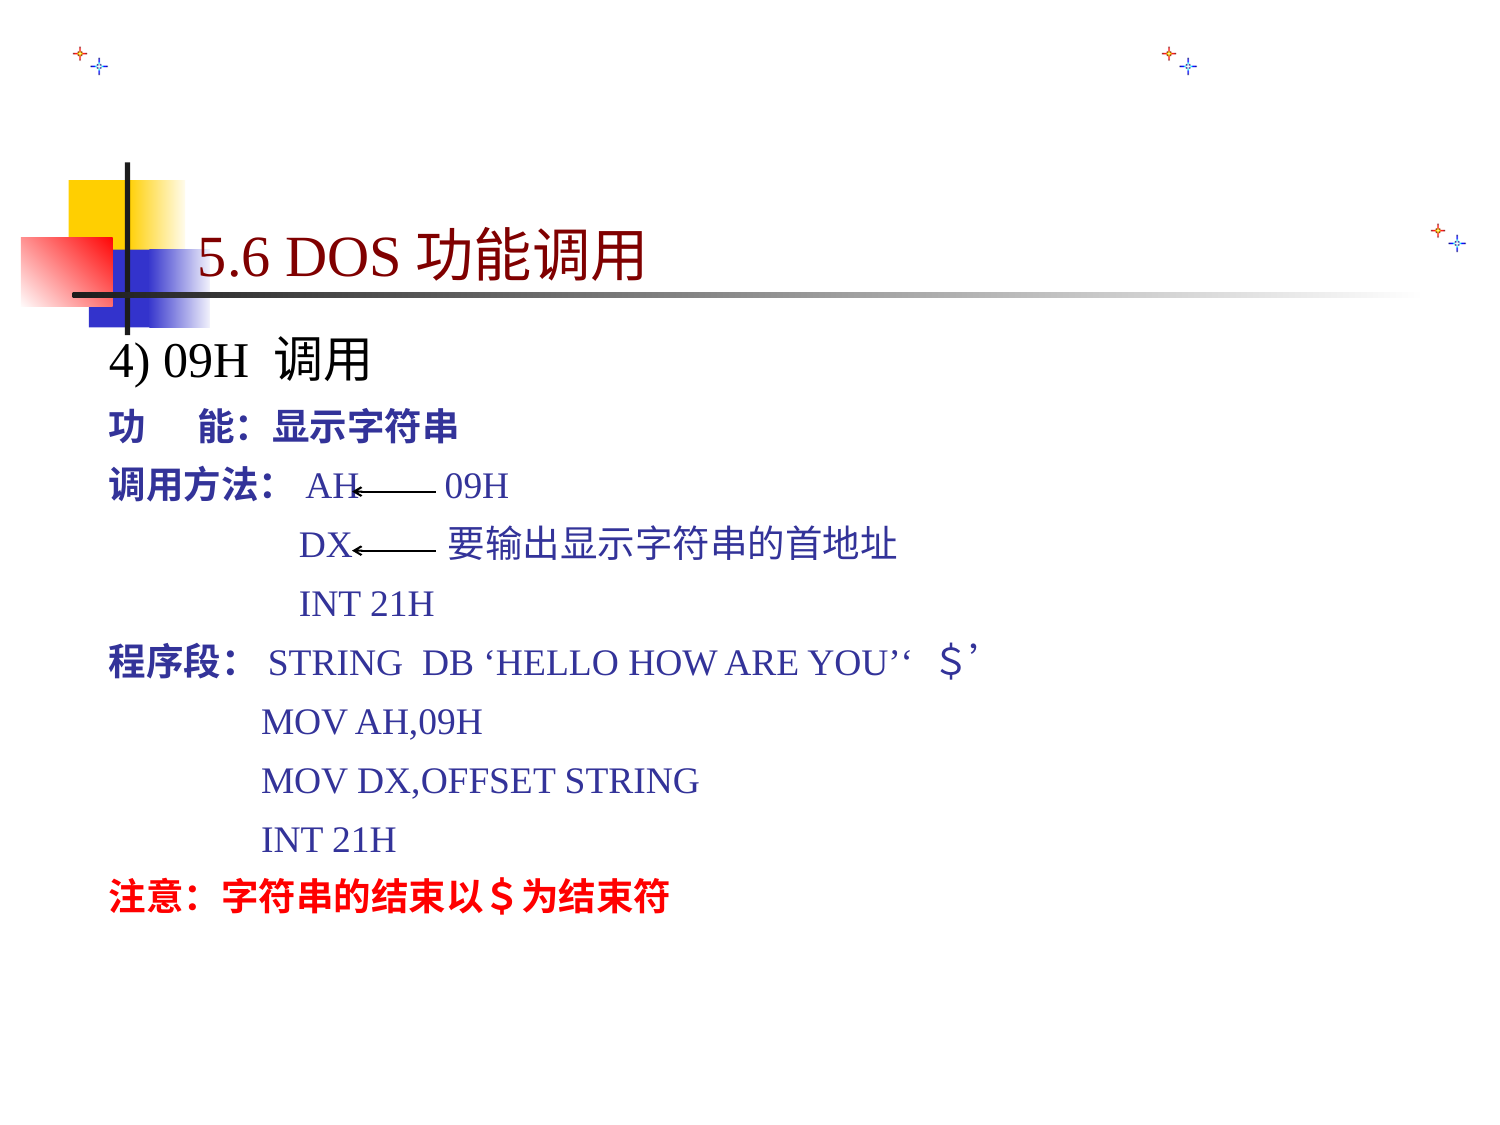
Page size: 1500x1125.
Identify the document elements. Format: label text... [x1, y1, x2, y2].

picture [62, 42, 113, 93]
picture [1151, 42, 1202, 93]
text_box 5.6 DOS功能调用 [182, 162, 1500, 296]
list 4) 09H 调用 功 能：显示字符串 调用方法：AH 09H DX 要输出显示字符串的首地址 INT 21H 程序段：STRING DB ‘HELLO HOW ARE YOU’‘ ＄’ MOV AH,09H MOV DX,OFFSET STRING INT 21H 注意：字符串的结束以＄为结束符 [93, 314, 1465, 929]
